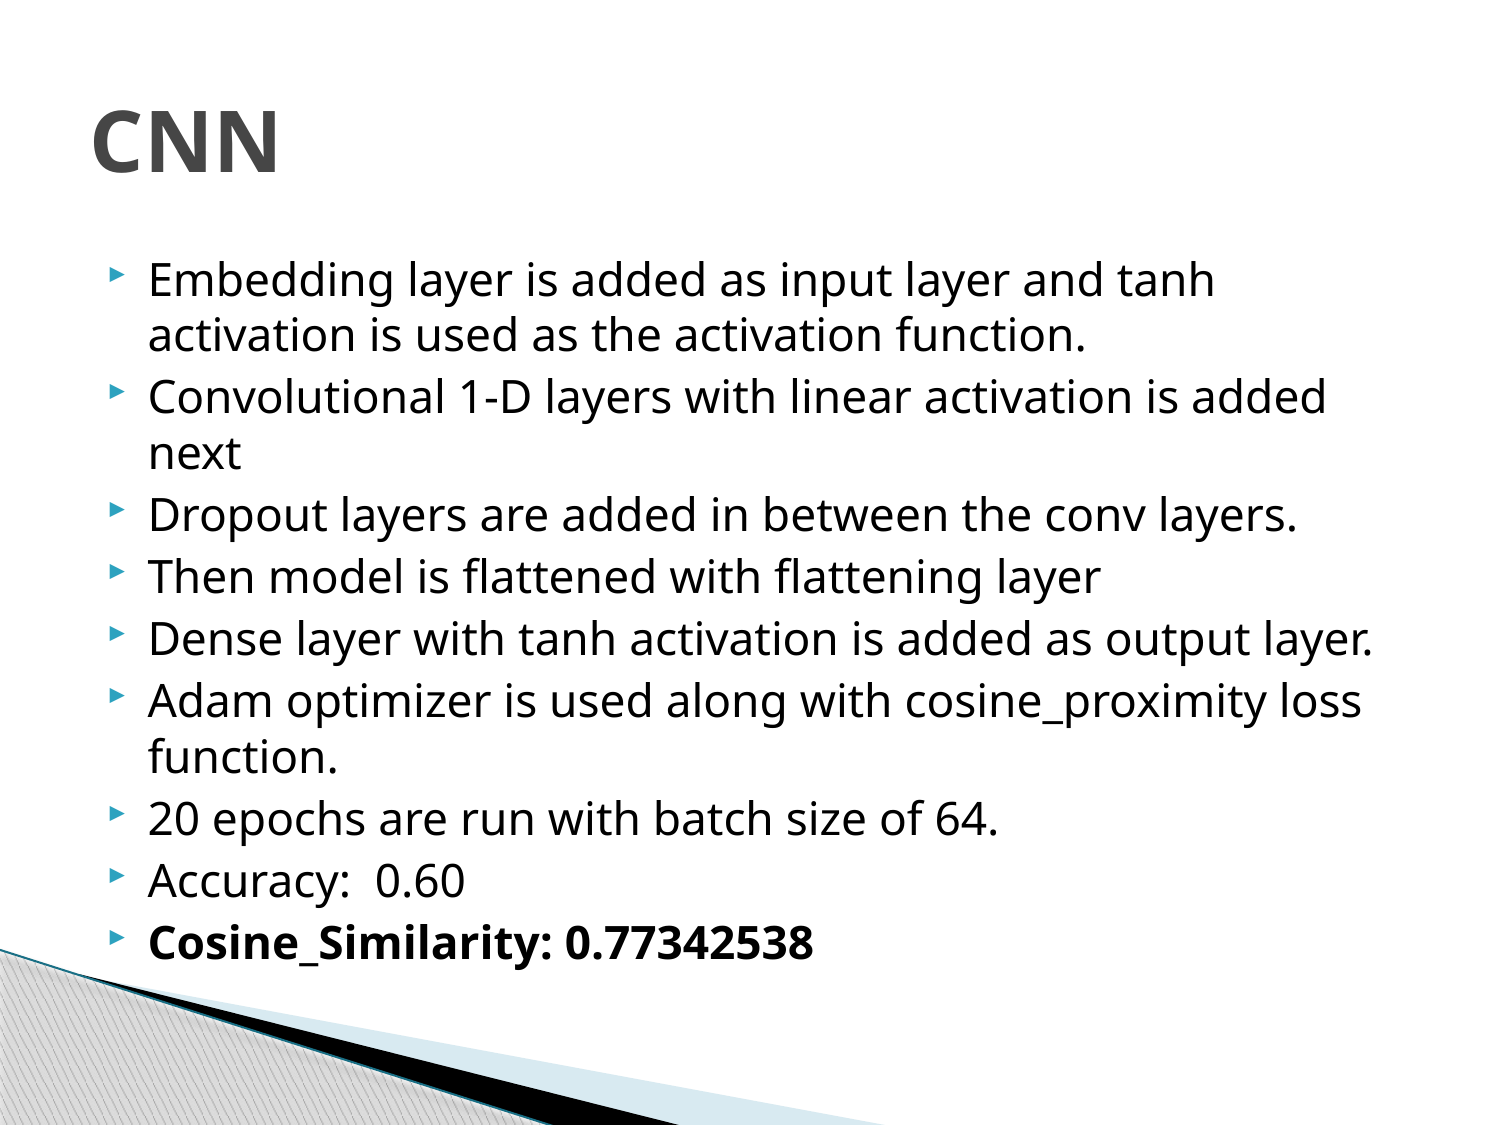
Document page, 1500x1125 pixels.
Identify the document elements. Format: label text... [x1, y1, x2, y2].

title CNN [75, 45, 1425, 233]
list Embedding layer is added as input layer and tanh activation is used as the activation function. Convolutional 1-D layers with linear activation is added next Dropout layers are added in between the conv layers. Then model is flattened with flattening layer Dense layer with tanh activation is added as output layer. Adam optimizer is used along with cosine_proximity loss function. 20 epochs are run with batch size of 64. Accuracy: 0.60 Cosine_Similarity: 0.77342538 [75, 243, 1425, 986]
